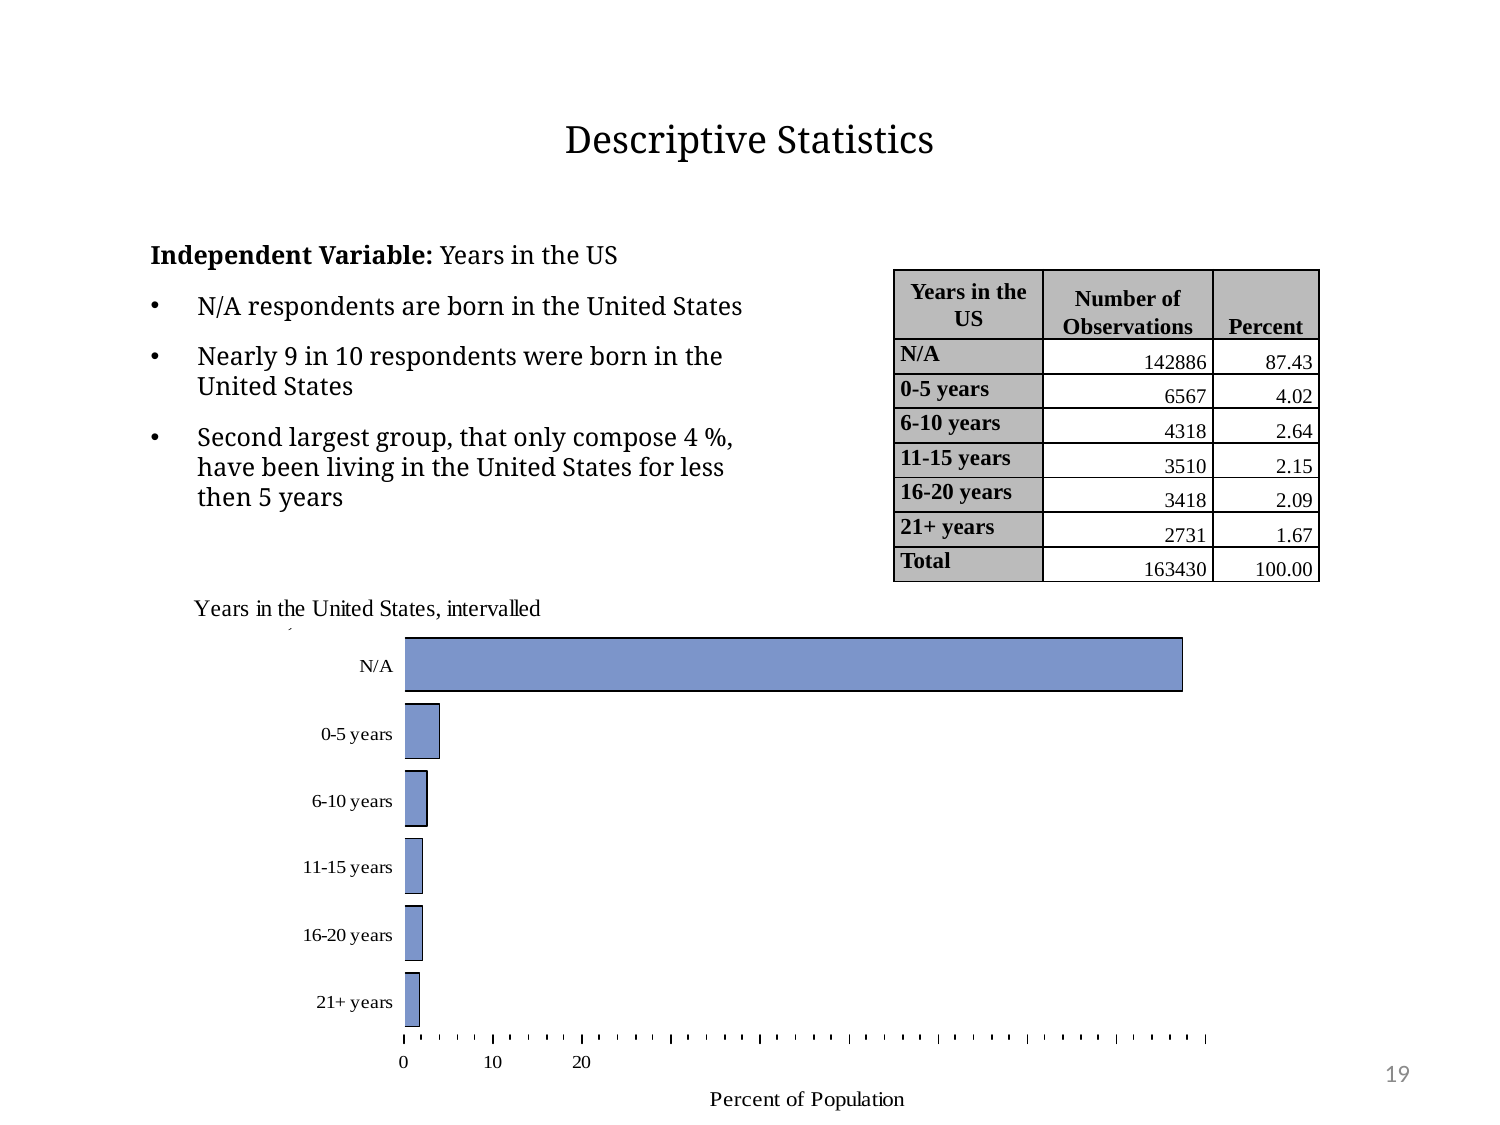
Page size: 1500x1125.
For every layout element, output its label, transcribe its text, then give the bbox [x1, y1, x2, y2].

title Descriptive Statistics [75, 45, 1425, 233]
picture [185, 557, 556, 620]
table_cell 6-10 years [895, 409, 1042, 442]
table_cell N/A [895, 340, 1042, 373]
table_cell 2.15 [1214, 444, 1318, 477]
table_cell 100.00 [1214, 548, 1318, 581]
table_cell 11-15 years [895, 444, 1042, 477]
table_cell 2.64 [1214, 409, 1318, 442]
table_cell 16-20 years [895, 478, 1042, 511]
text_box Independent Variable: Years in the US N/A respondents are born in the United States Nearly 9 in 10 respondents were born in the United States Second largest group, that only compose 4 %, have been living in the United States for less then 5 years [135, 231, 800, 519]
table_cell 3510 [1044, 444, 1212, 477]
table_header Number of Observations [1044, 271, 1212, 338]
table_cell 2731 [1044, 513, 1212, 546]
table_cell Total [895, 548, 1042, 581]
table_cell 87.43 [1214, 340, 1318, 373]
slide_number 19 [1226, 1042, 1425, 1103]
table_cell 2.09 [1214, 478, 1318, 511]
table_cell 3418 [1044, 478, 1212, 511]
table_cell 4318 [1044, 409, 1212, 442]
table_header Percent [1214, 271, 1318, 338]
picture [278, 628, 1222, 1125]
table_cell 21+ years [895, 513, 1042, 546]
table_cell 163430 [1044, 548, 1212, 581]
table_cell 142886 [1044, 340, 1212, 373]
table_cell 0-5 years [895, 375, 1042, 407]
table_cell 6567 [1044, 375, 1212, 407]
table_cell 4.02 [1214, 375, 1318, 407]
table_header Years in the US [895, 271, 1042, 338]
table_cell 1.67 [1214, 513, 1318, 546]
